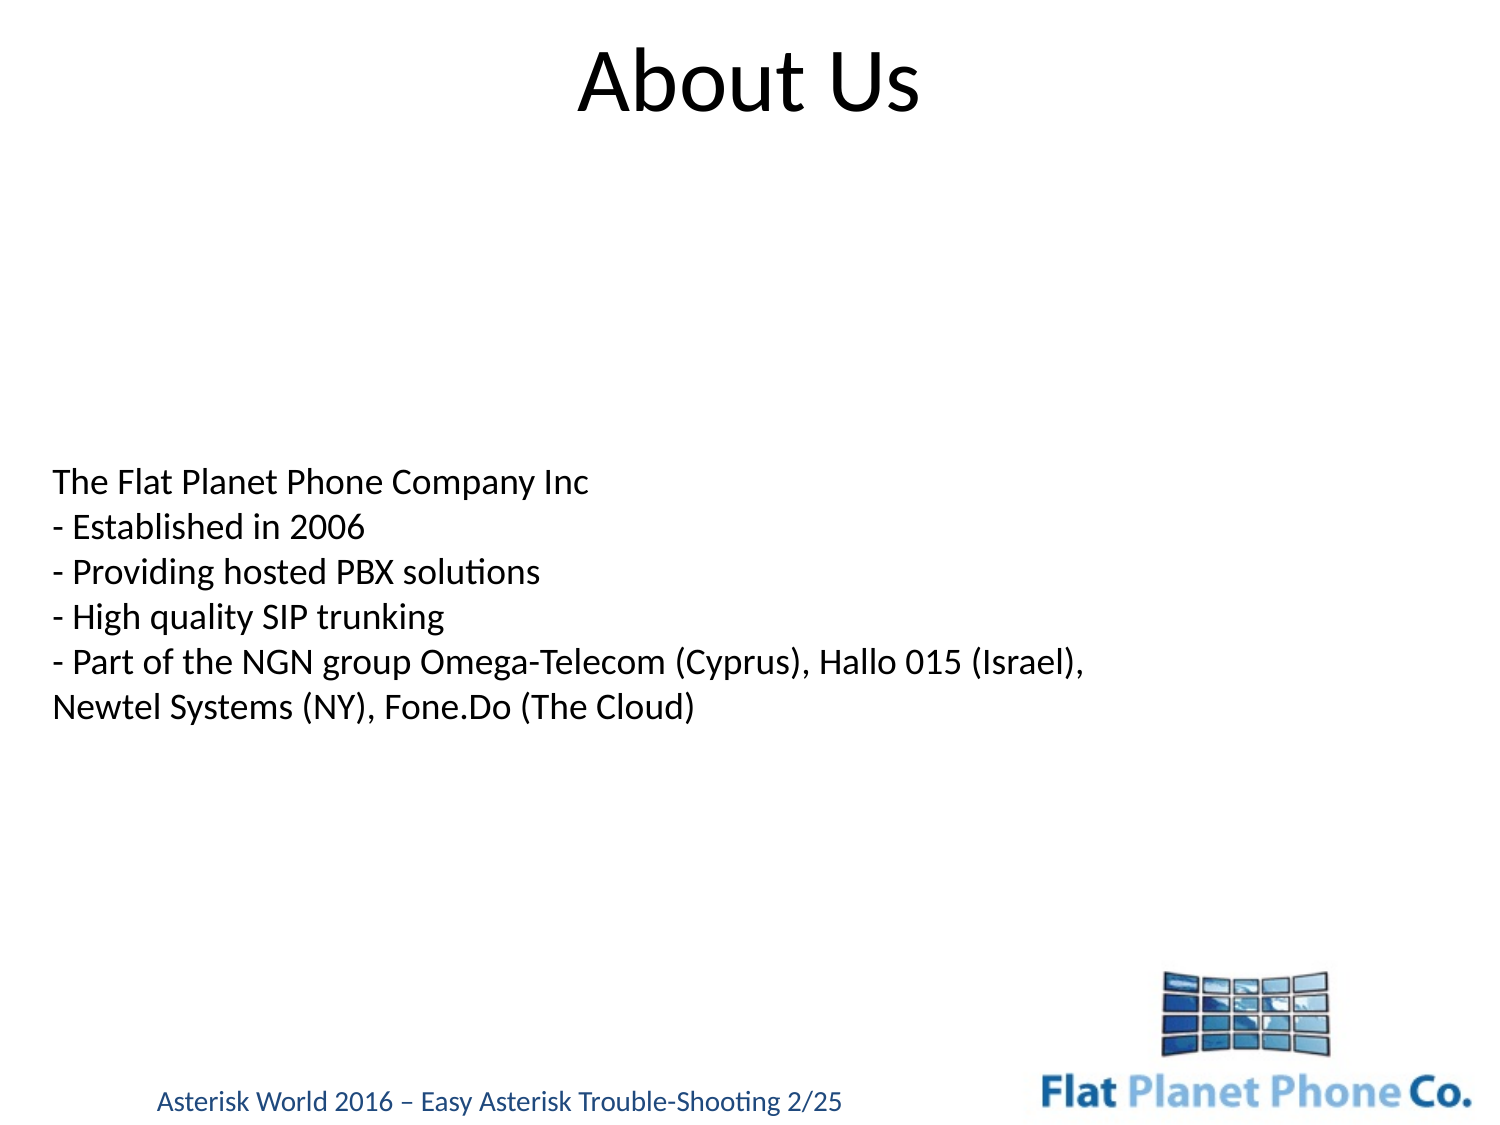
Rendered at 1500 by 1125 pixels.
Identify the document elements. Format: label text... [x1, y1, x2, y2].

text_box The Flat Planet Phone Company Inc - Established in 2006 - Providing hosted PBX solutions - High quality SIP trunking - Part of the NGN group Omega-Telecom (Cyprus), Hallo 015 (Israel), Newtel Systems (NY), Fone.Do (The Cloud) [37, 449, 1213, 780]
subtitle Asterisk World 2016 – Easy Asterisk Trouble-Shooting 2/25 [0, 1074, 994, 1125]
picture [999, 923, 1500, 1125]
title About Us [112, 0, 1388, 150]
